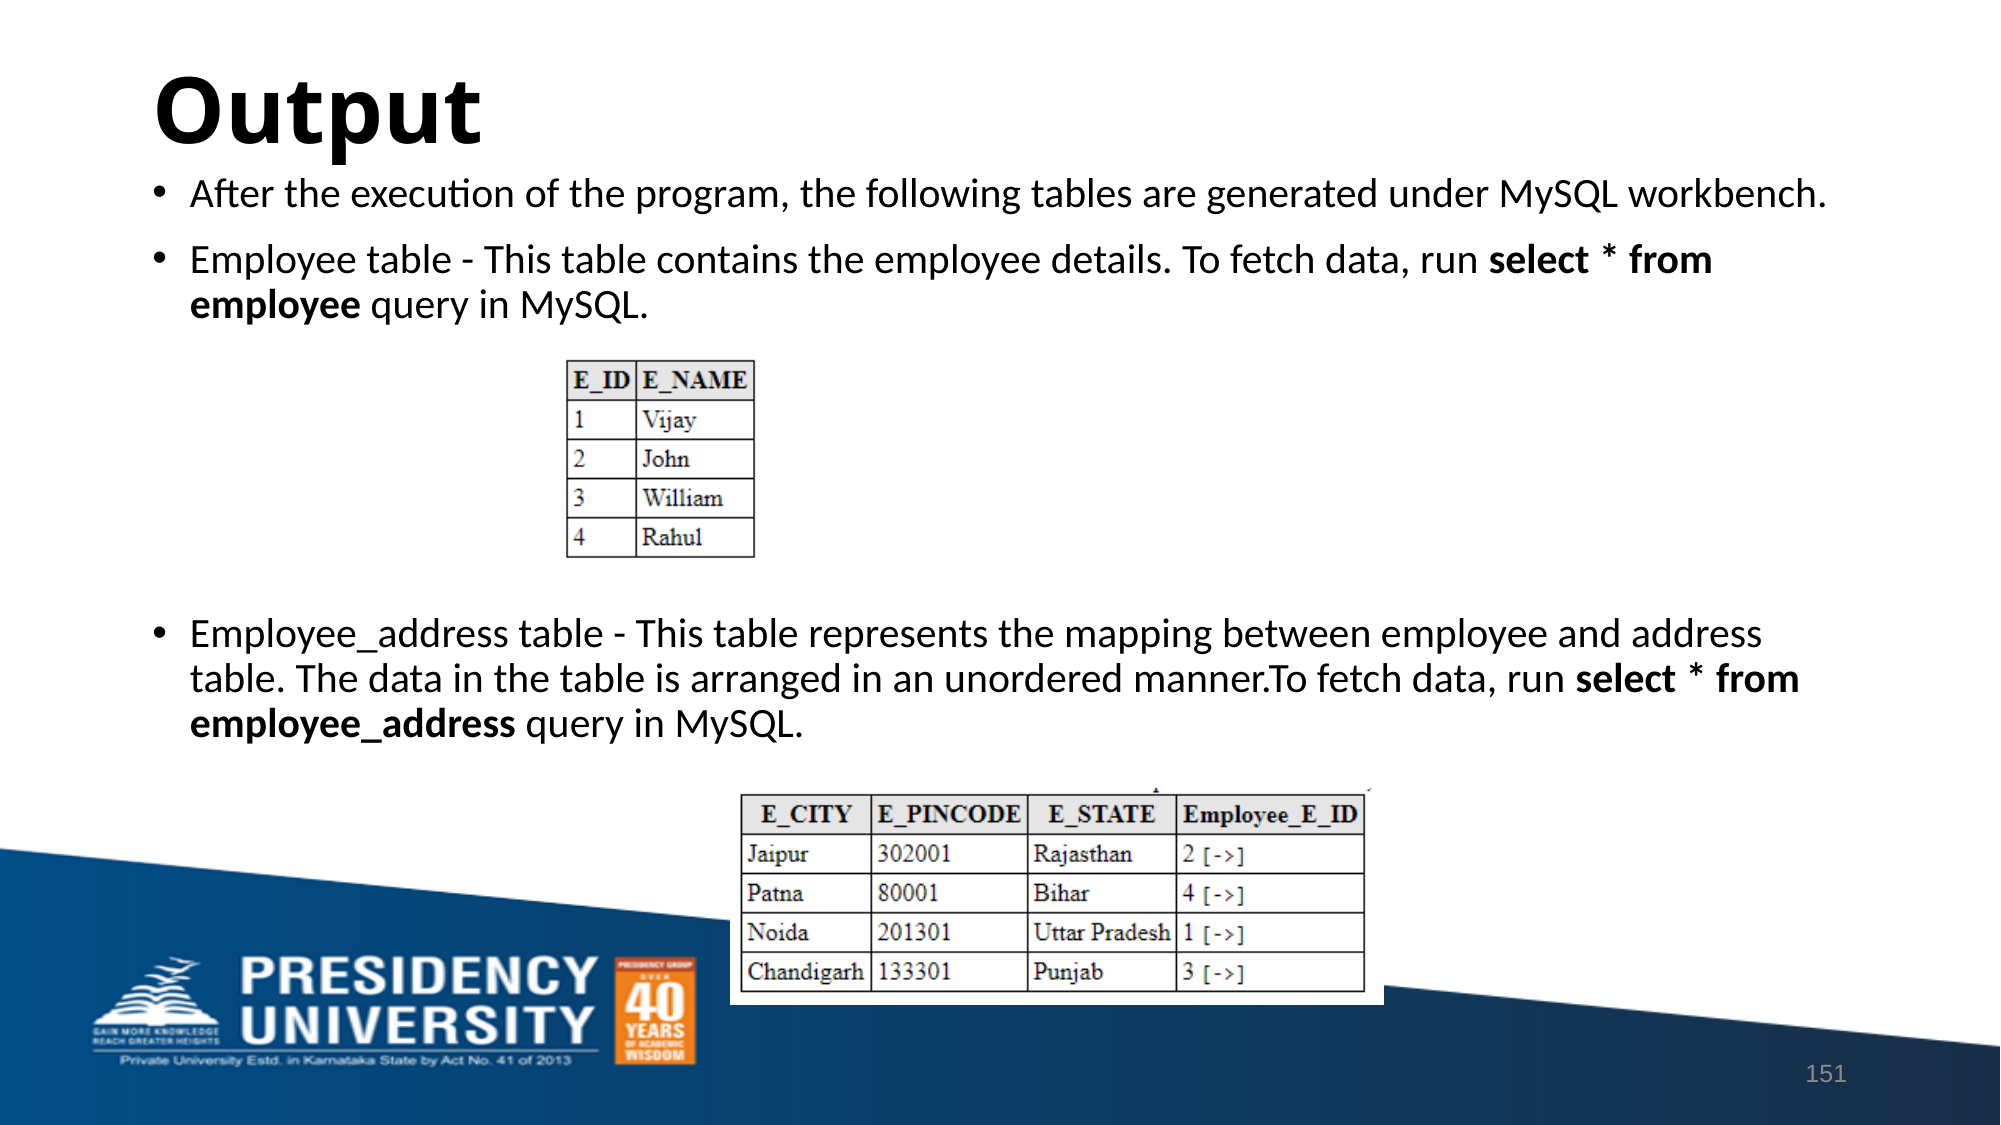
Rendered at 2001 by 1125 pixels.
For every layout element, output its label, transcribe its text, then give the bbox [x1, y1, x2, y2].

title Output [137, 59, 1863, 164]
list After the execution of the program, the following tables are generated under MySQL workbench. Employee table - This table contains the employee details. To fetch data, run select * from employee query in MySQL. Employee_address table - This table represents the mapping between employee and address table. The data in the table is arranged in an unordered manner.To fetch data, run select * from employee_address query in MySQL. [137, 164, 1863, 1014]
picture [0, 845, 2000, 1125]
slide_number 151 [1412, 1042, 1863, 1103]
picture [554, 351, 785, 580]
picture [730, 785, 1384, 1005]
